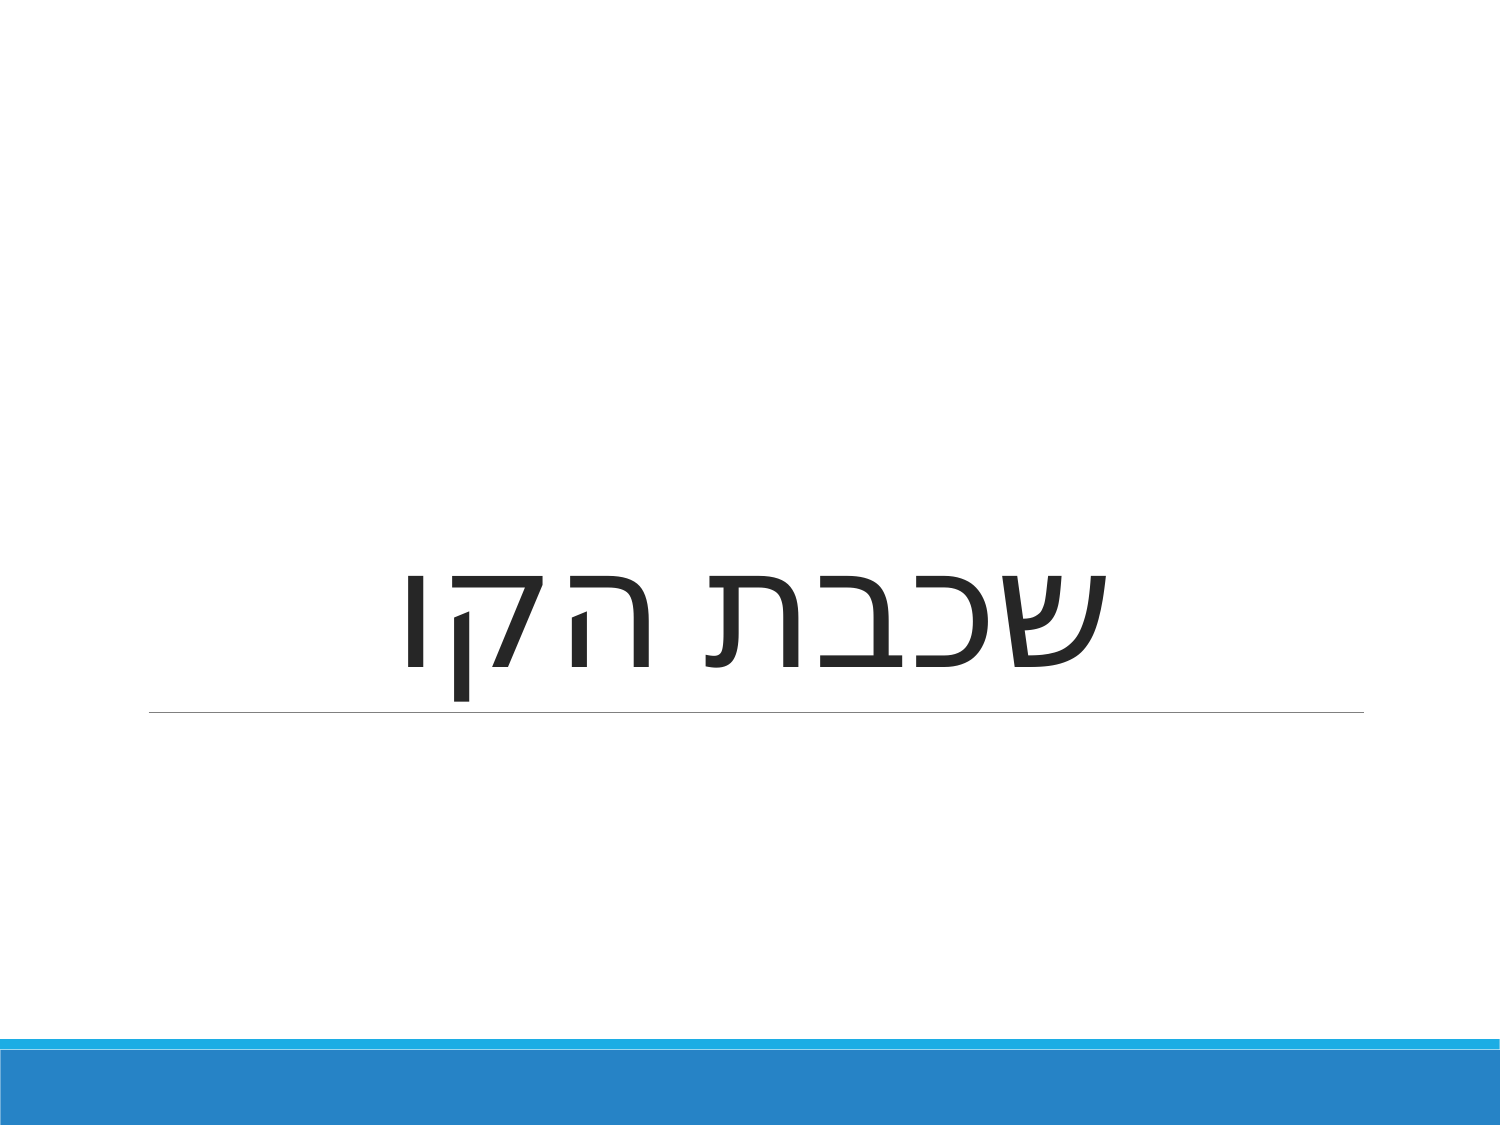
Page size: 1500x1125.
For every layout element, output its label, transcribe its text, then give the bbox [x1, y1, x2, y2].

title שכבת הקו [135, 124, 1373, 710]
